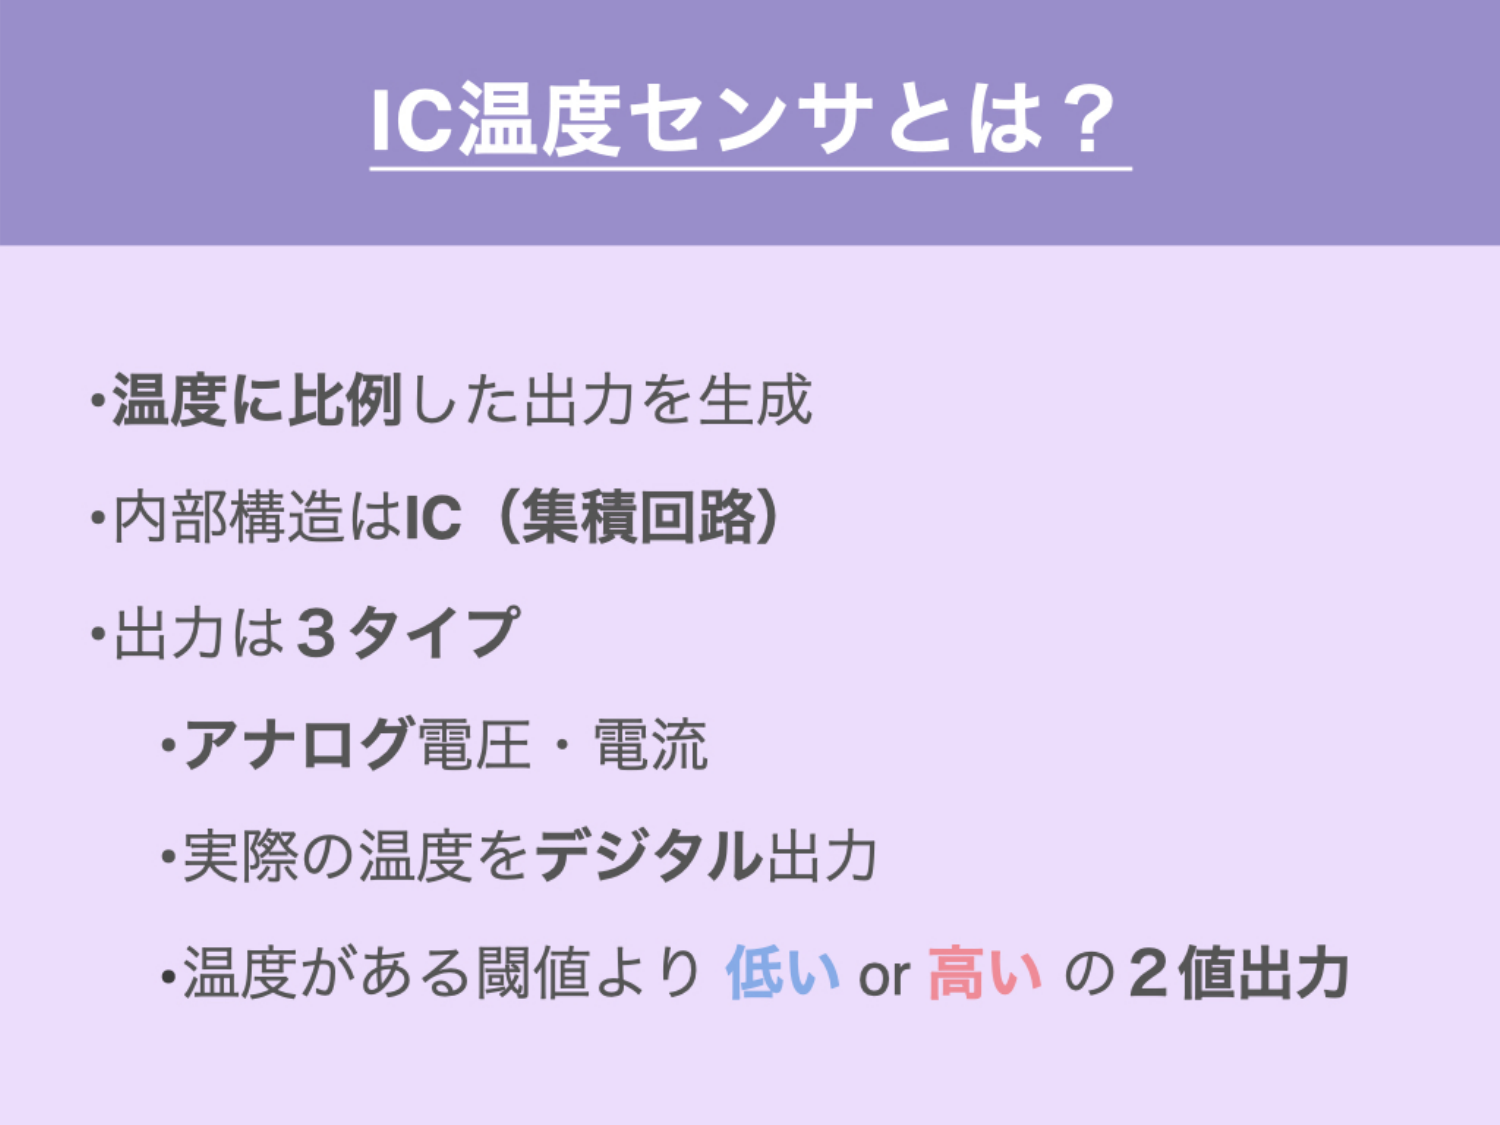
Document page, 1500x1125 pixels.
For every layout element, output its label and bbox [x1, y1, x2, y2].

list [0, 0, 1500, 1125]
